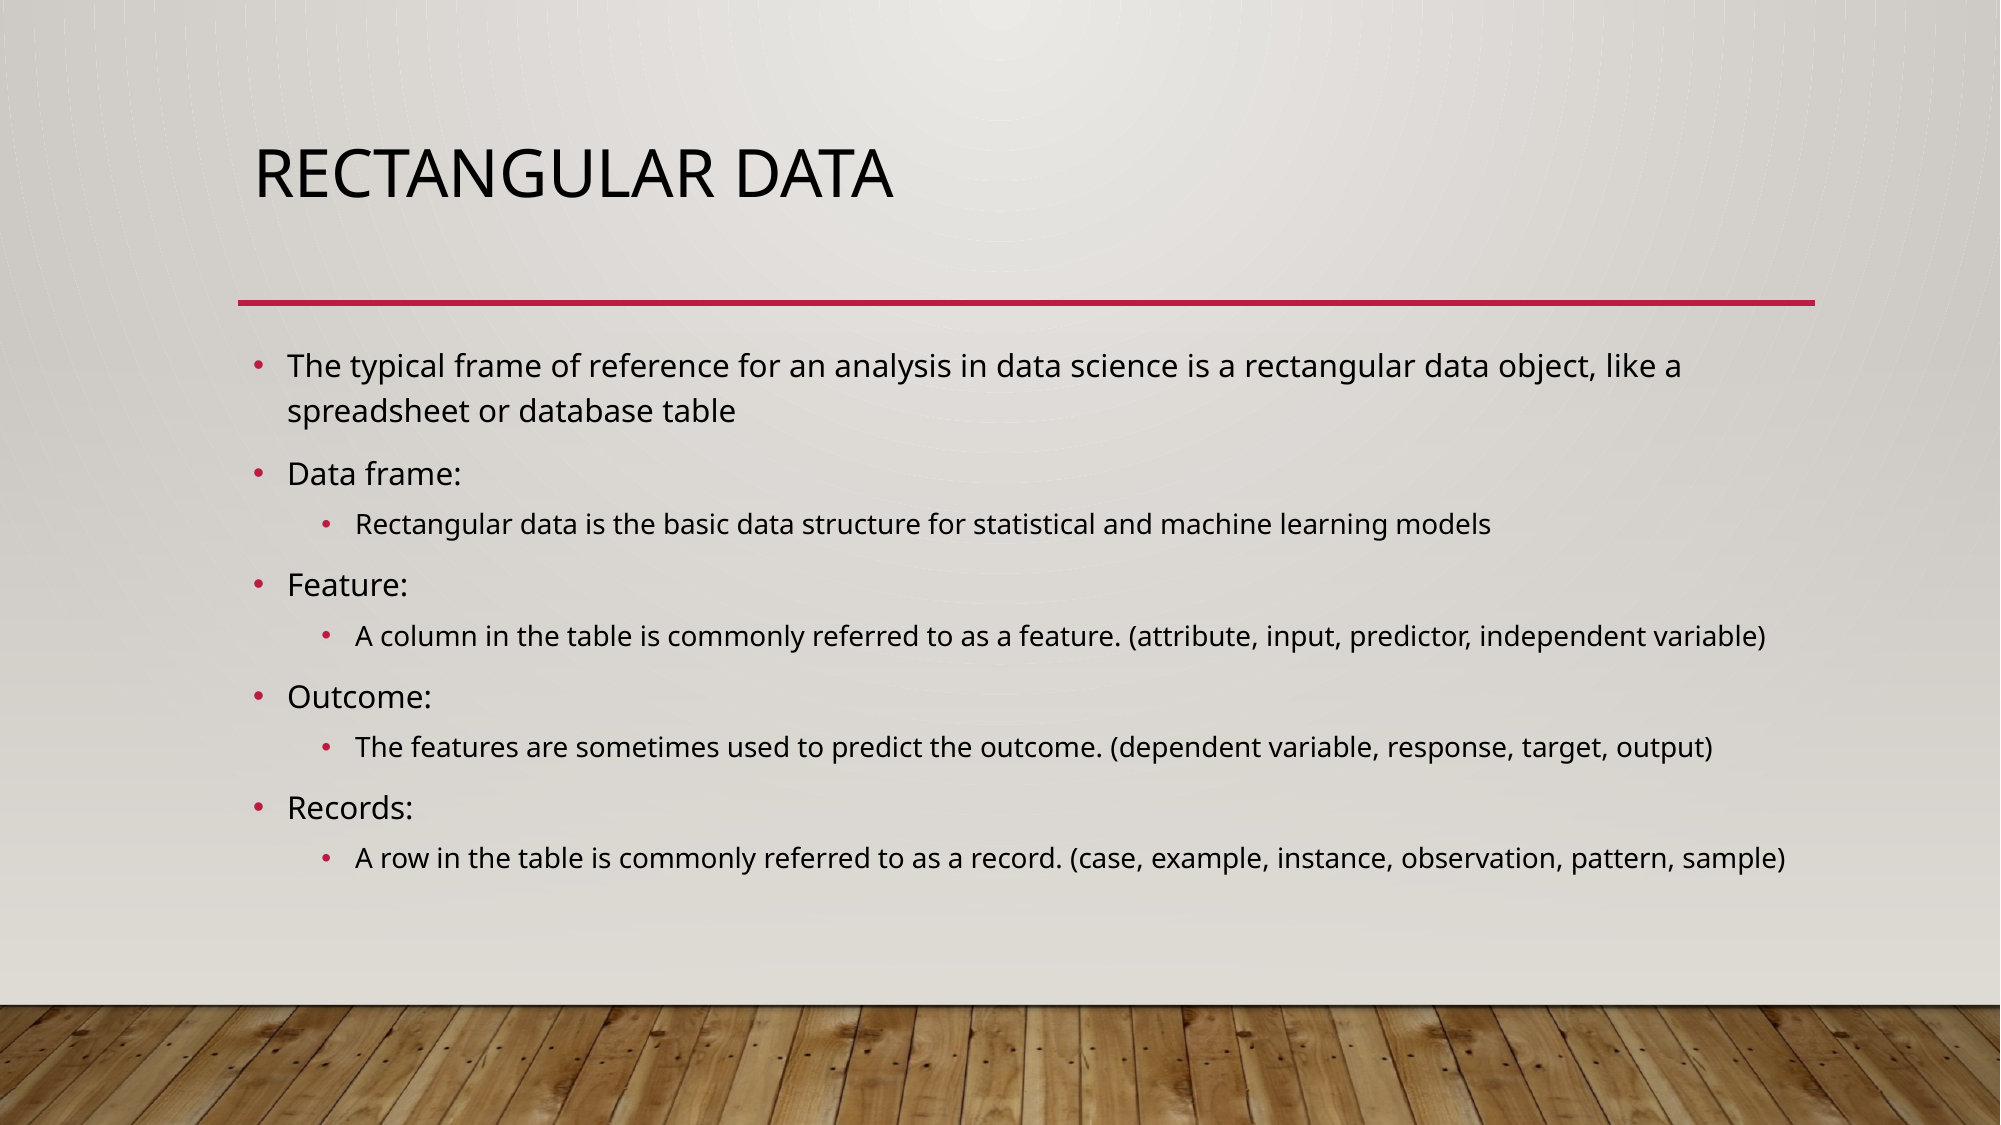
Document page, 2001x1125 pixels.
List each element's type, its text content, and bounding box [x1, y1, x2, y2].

title Rectangular data [238, 131, 1814, 305]
list The typical frame of reference for an analysis in data science is a rectangular data object, like a spreadsheet or database table Data frame: Rectangular data is the basic data structure for statistical and machine learning models Feature: A column in the table is commonly referred to as a feature. (attribute, input, predictor, independent variable) Outcome: The features are sometimes used to predict the outcome. (dependent variable, response, target, output) Records: A row in the table is commonly referred to as a record. (case, example, instance, observation, pattern, sample) [238, 330, 1814, 897]
picture [0, 1005, 2000, 1125]
